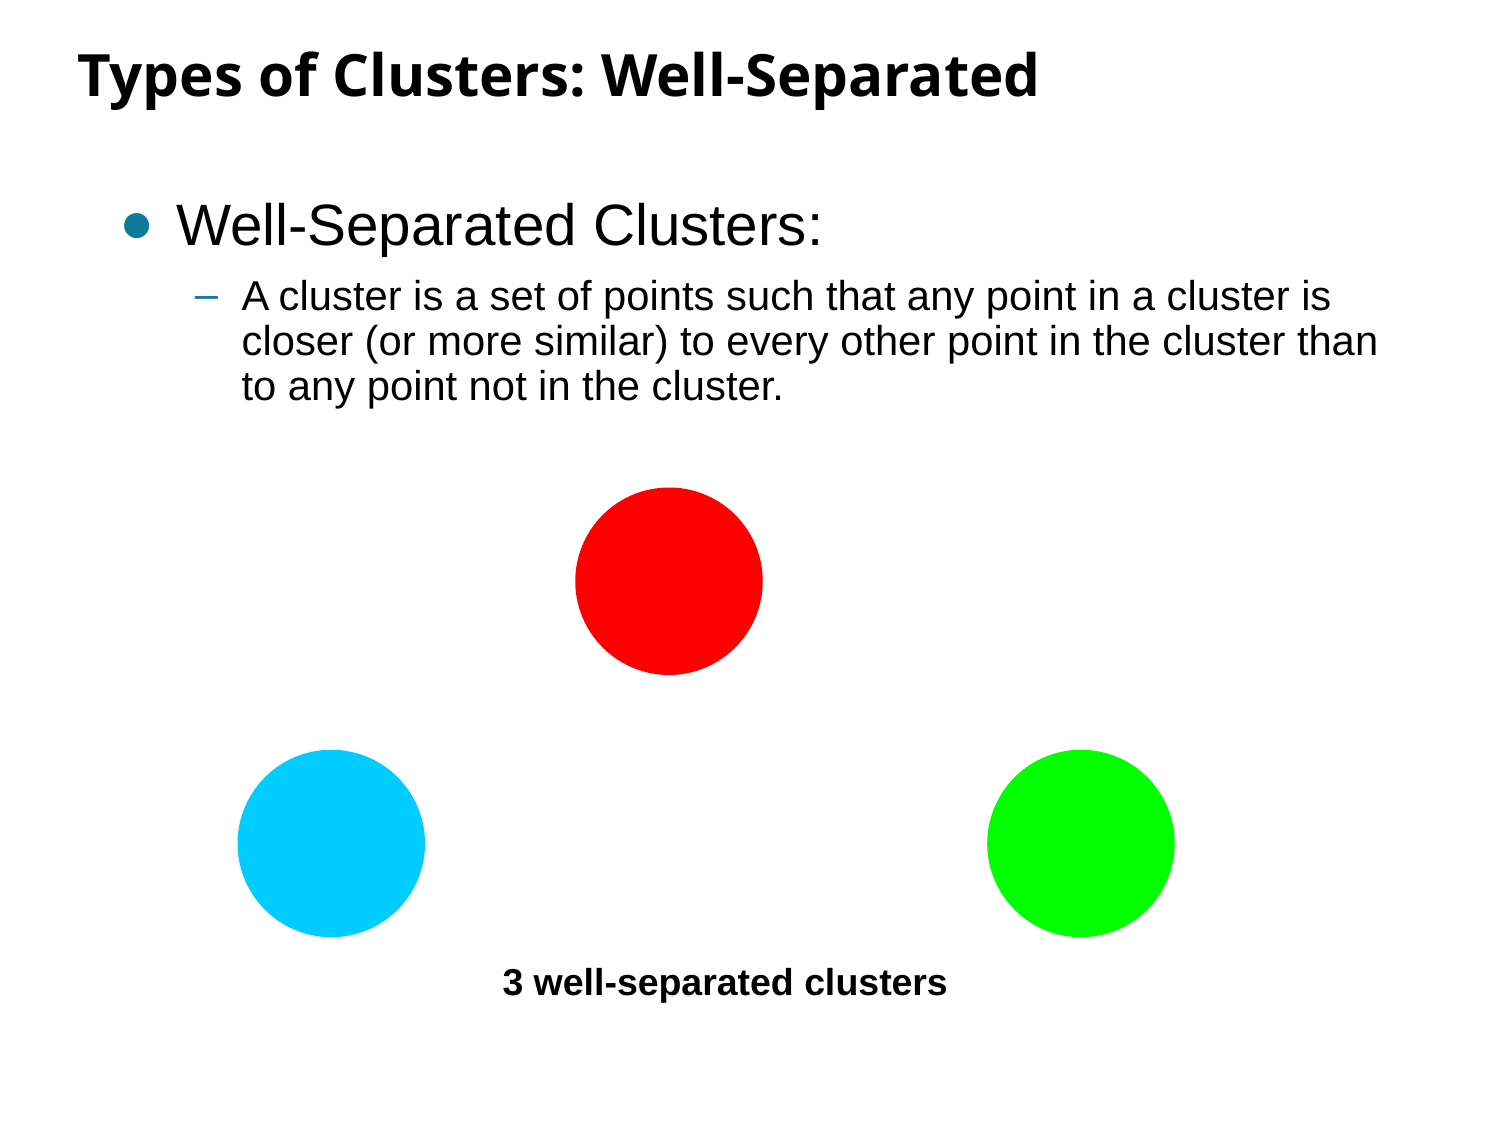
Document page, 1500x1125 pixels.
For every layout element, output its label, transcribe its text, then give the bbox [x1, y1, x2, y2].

title Types of Clusters: Well-Separated [62, 24, 1421, 116]
text_box [575, 487, 763, 676]
text_box [237, 749, 426, 938]
text_box [987, 749, 1175, 938]
list Well-Separated Clusters: A cluster is a set of points such that any point in a cluster is closer (or more similar) to every other point in the cluster than to any point not in the cluster. [104, 187, 1418, 1026]
text_box 3 well-separated clusters [487, 949, 1013, 1010]
